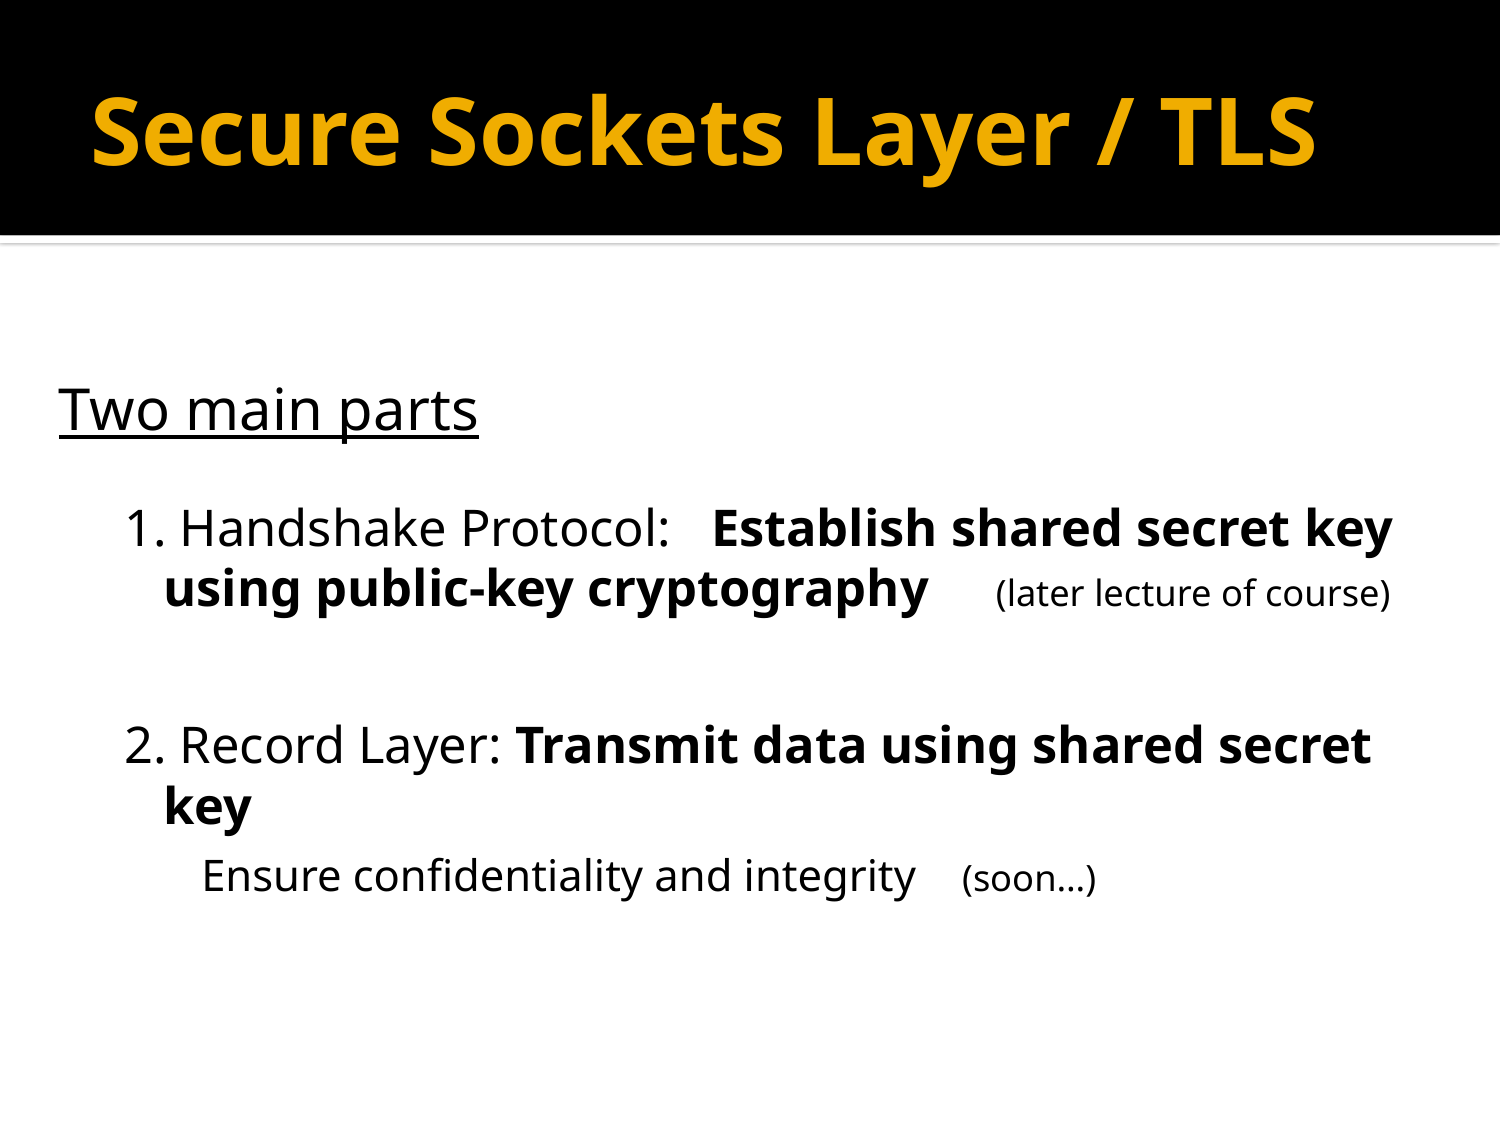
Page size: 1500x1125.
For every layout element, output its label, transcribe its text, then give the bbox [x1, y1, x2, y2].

title Secure Sockets Layer / TLS [75, 25, 1425, 231]
list Two main parts 1. Handshake Protocol: Establish shared secret key using public-key cryptography (later lecture of course) 2. Record Layer: Transmit data using shared secret key Ensure confidentiality and integrity (soon…) [50, 287, 1463, 985]
